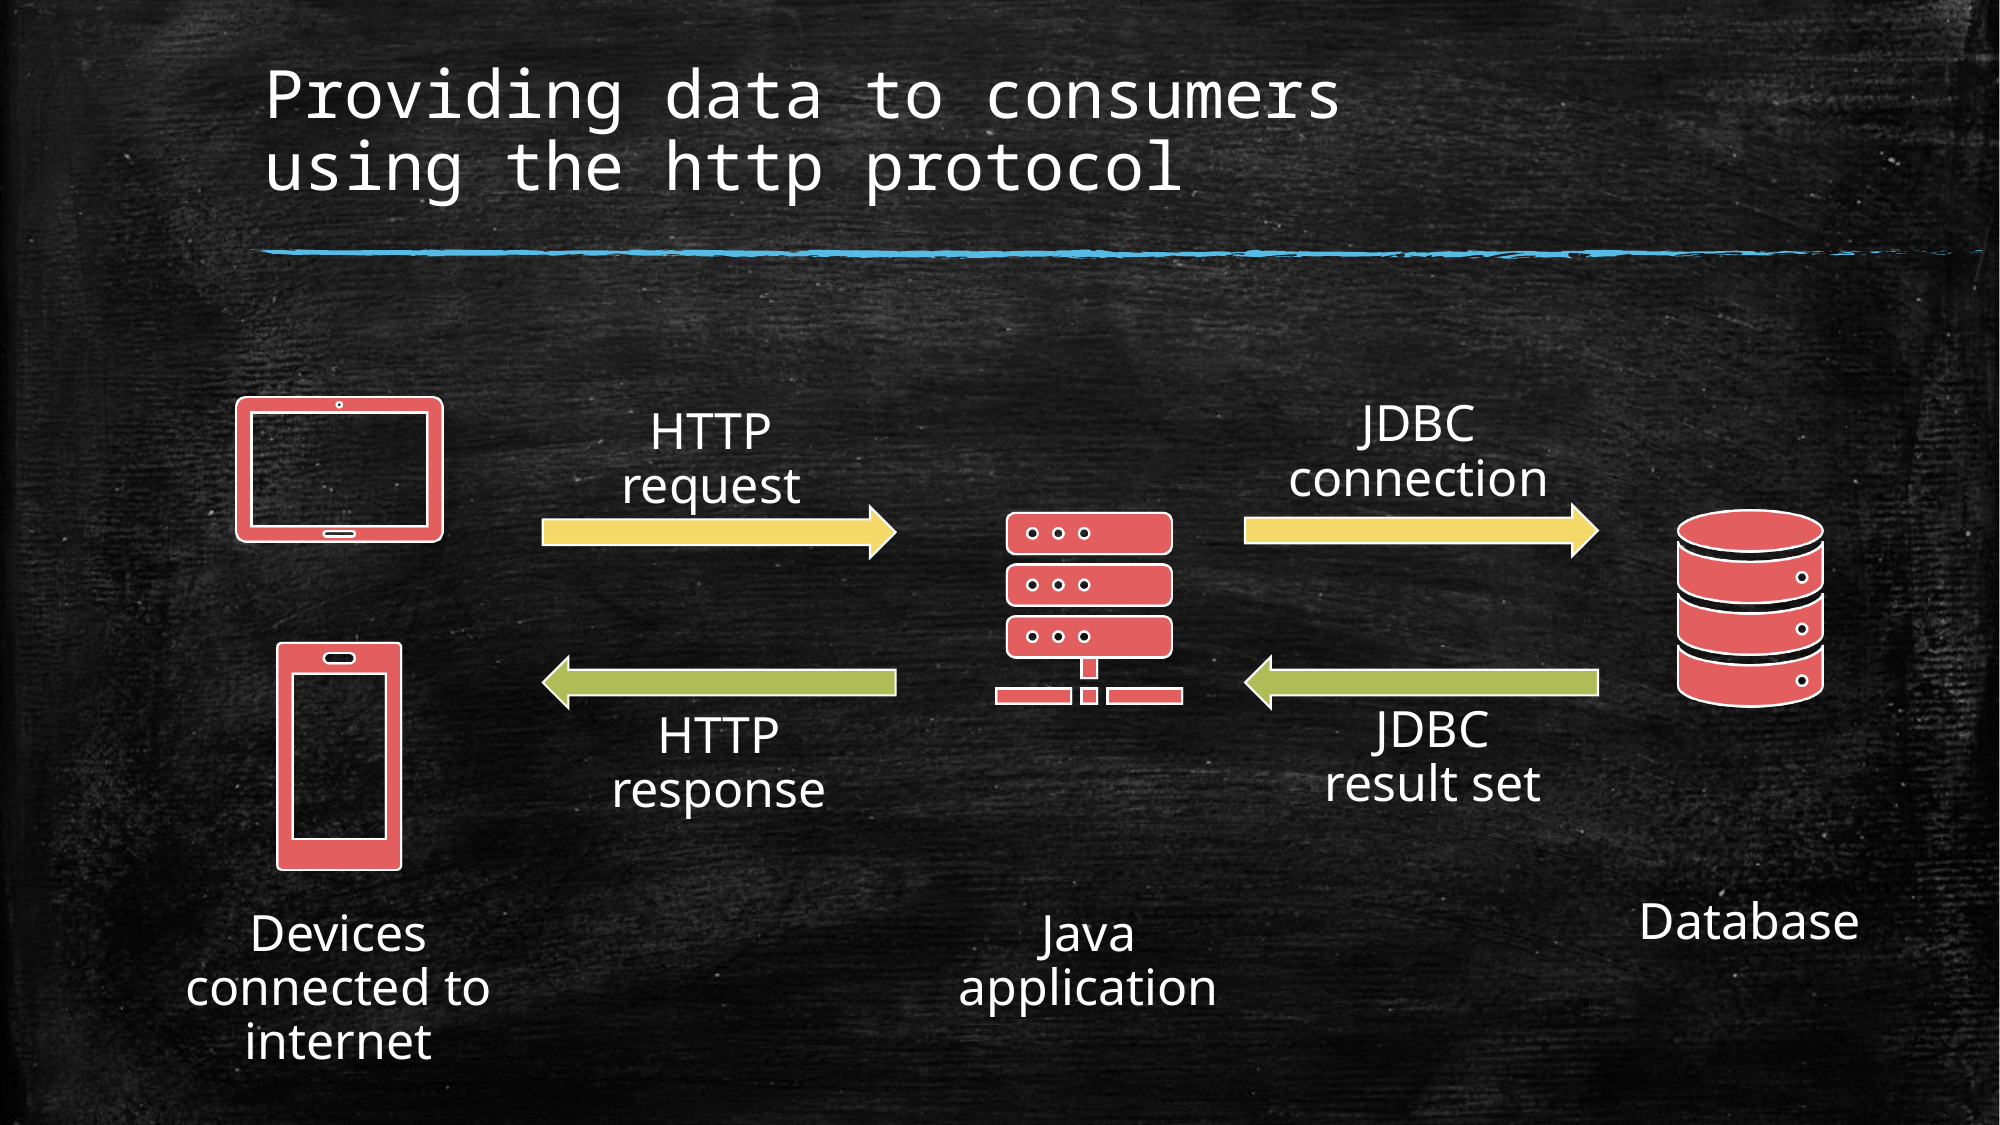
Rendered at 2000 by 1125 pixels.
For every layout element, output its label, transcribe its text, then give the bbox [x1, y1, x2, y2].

text_box Java application [909, 901, 1268, 1024]
picture [215, 632, 463, 880]
text_box Database [1570, 889, 1929, 959]
picture [215, 345, 463, 593]
text_box HTTP response [540, 702, 899, 826]
picture [965, 484, 1213, 732]
text_box [1243, 654, 1600, 697]
text_box Devices connected to internet [159, 901, 518, 1078]
title Providing data to consumers using the http protocol [249, 45, 1750, 213]
text_box HTTP request [532, 398, 891, 522]
text_box JDBC connection [1239, 391, 1598, 515]
picture [1626, 484, 1874, 732]
text_box [541, 522, 898, 561]
text_box [541, 654, 897, 702]
text_box [1243, 515, 1600, 559]
text_box JDBC result set [1253, 697, 1612, 820]
